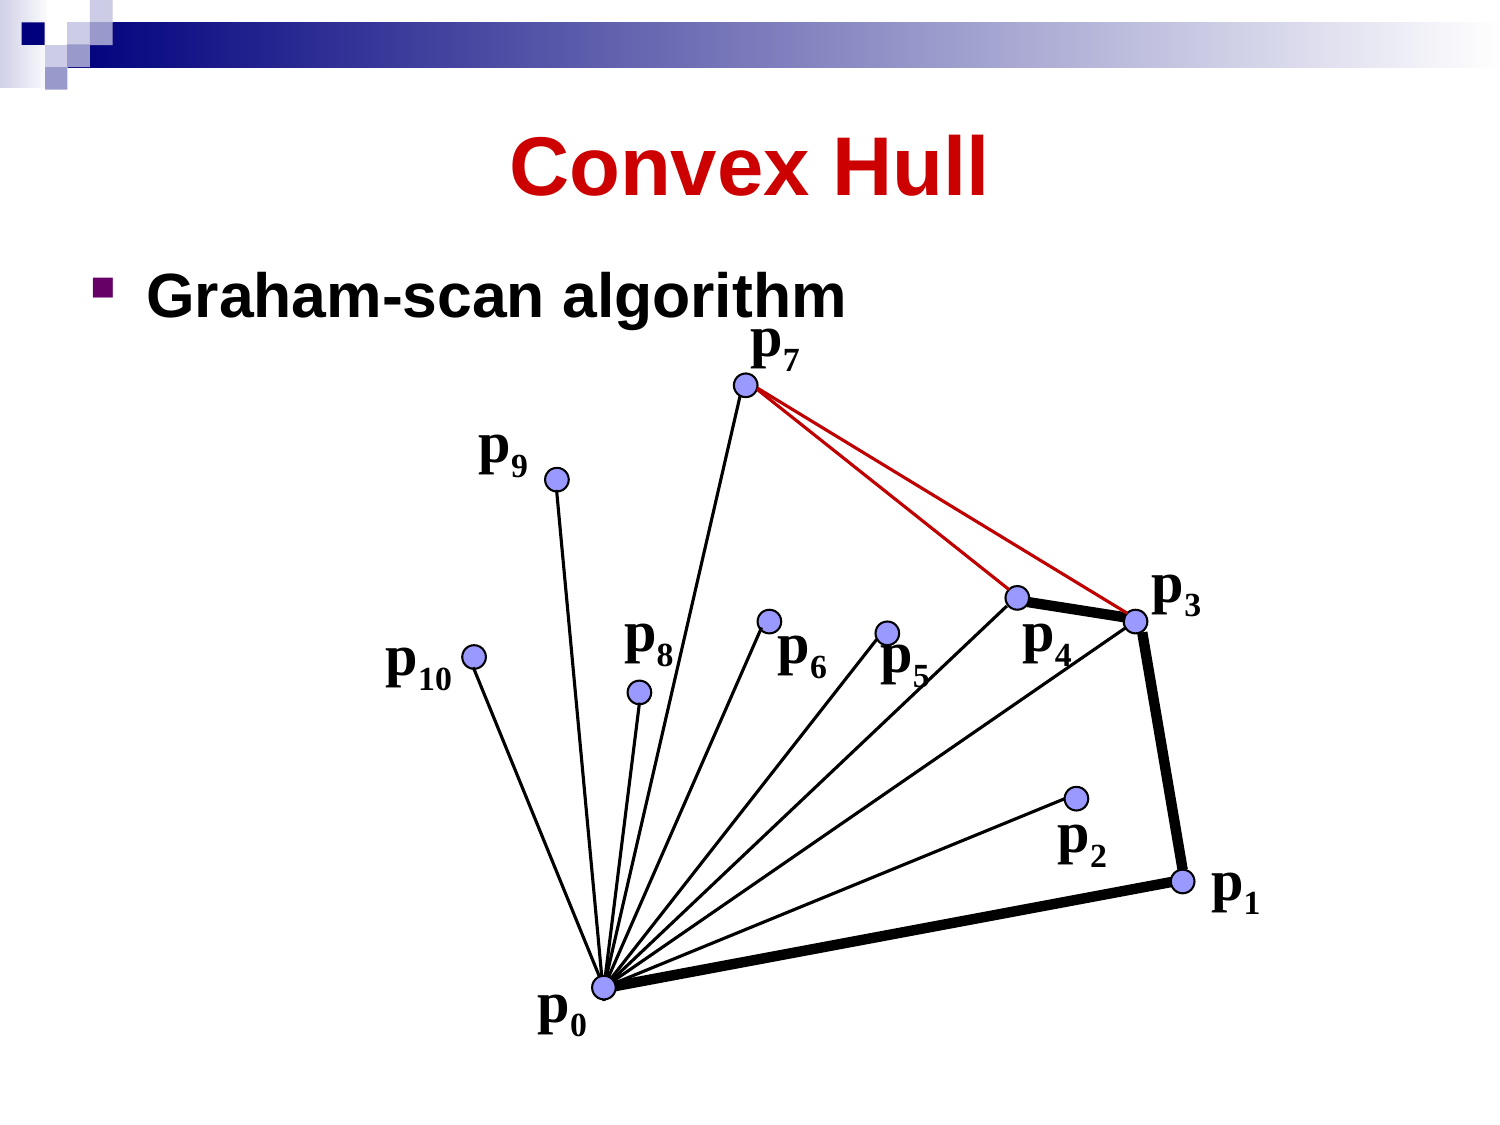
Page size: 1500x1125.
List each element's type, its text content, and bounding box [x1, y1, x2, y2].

text_box [1170, 870, 1195, 894]
list Graham-scan algorithm [75, 243, 1425, 1024]
text_box [545, 467, 569, 492]
title Convex Hull [75, 75, 1425, 243]
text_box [1141, 632, 1183, 870]
text_box p5 [865, 623, 945, 702]
text_box p0 [522, 956, 603, 1051]
text_box p1 [1196, 834, 1276, 929]
text_box p2 [1042, 786, 1123, 882]
text_box p8 [609, 586, 689, 681]
text_box p4 [1007, 623, 1087, 681]
text_box [627, 681, 652, 705]
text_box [757, 387, 1128, 614]
text_box p3 [1137, 536, 1217, 631]
text_box p10 [370, 609, 468, 705]
text_box p6 [762, 623, 842, 693]
text_box [757, 622, 762, 631]
text_box p7 [735, 290, 815, 386]
text_box [1124, 609, 1140, 634]
text_box p9 [463, 396, 544, 492]
text_box [468, 645, 486, 669]
text_box [733, 380, 757, 398]
text_box [592, 975, 616, 1000]
